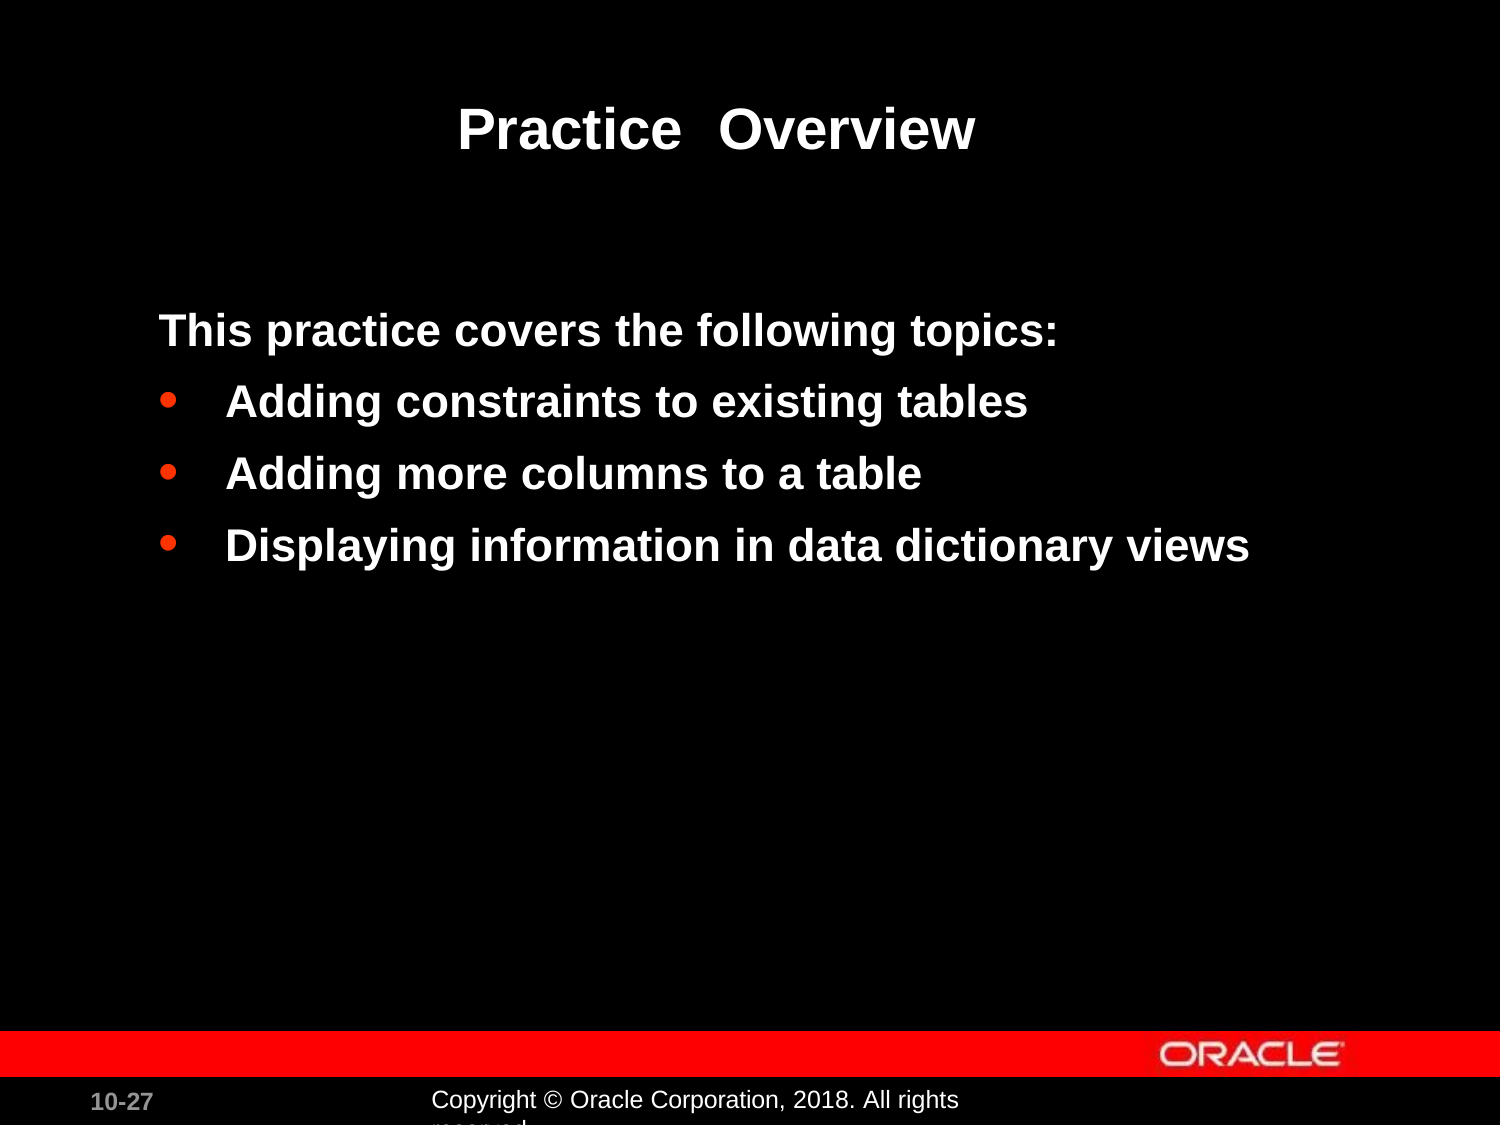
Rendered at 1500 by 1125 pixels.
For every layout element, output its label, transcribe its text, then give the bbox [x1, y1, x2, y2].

text_box This practice covers the following topics: Adding constraints to existing tables Adding more columns to a table Displaying information in data dictionary views [156, 295, 1256, 571]
slide_number 10-27 [88, 1085, 164, 1125]
footer Copyright © Oracle Corporation, 2018. All rights reserved. [429, 1085, 1067, 1125]
picture [0, 1031, 1500, 1077]
title Practice Overview [454, 88, 978, 279]
